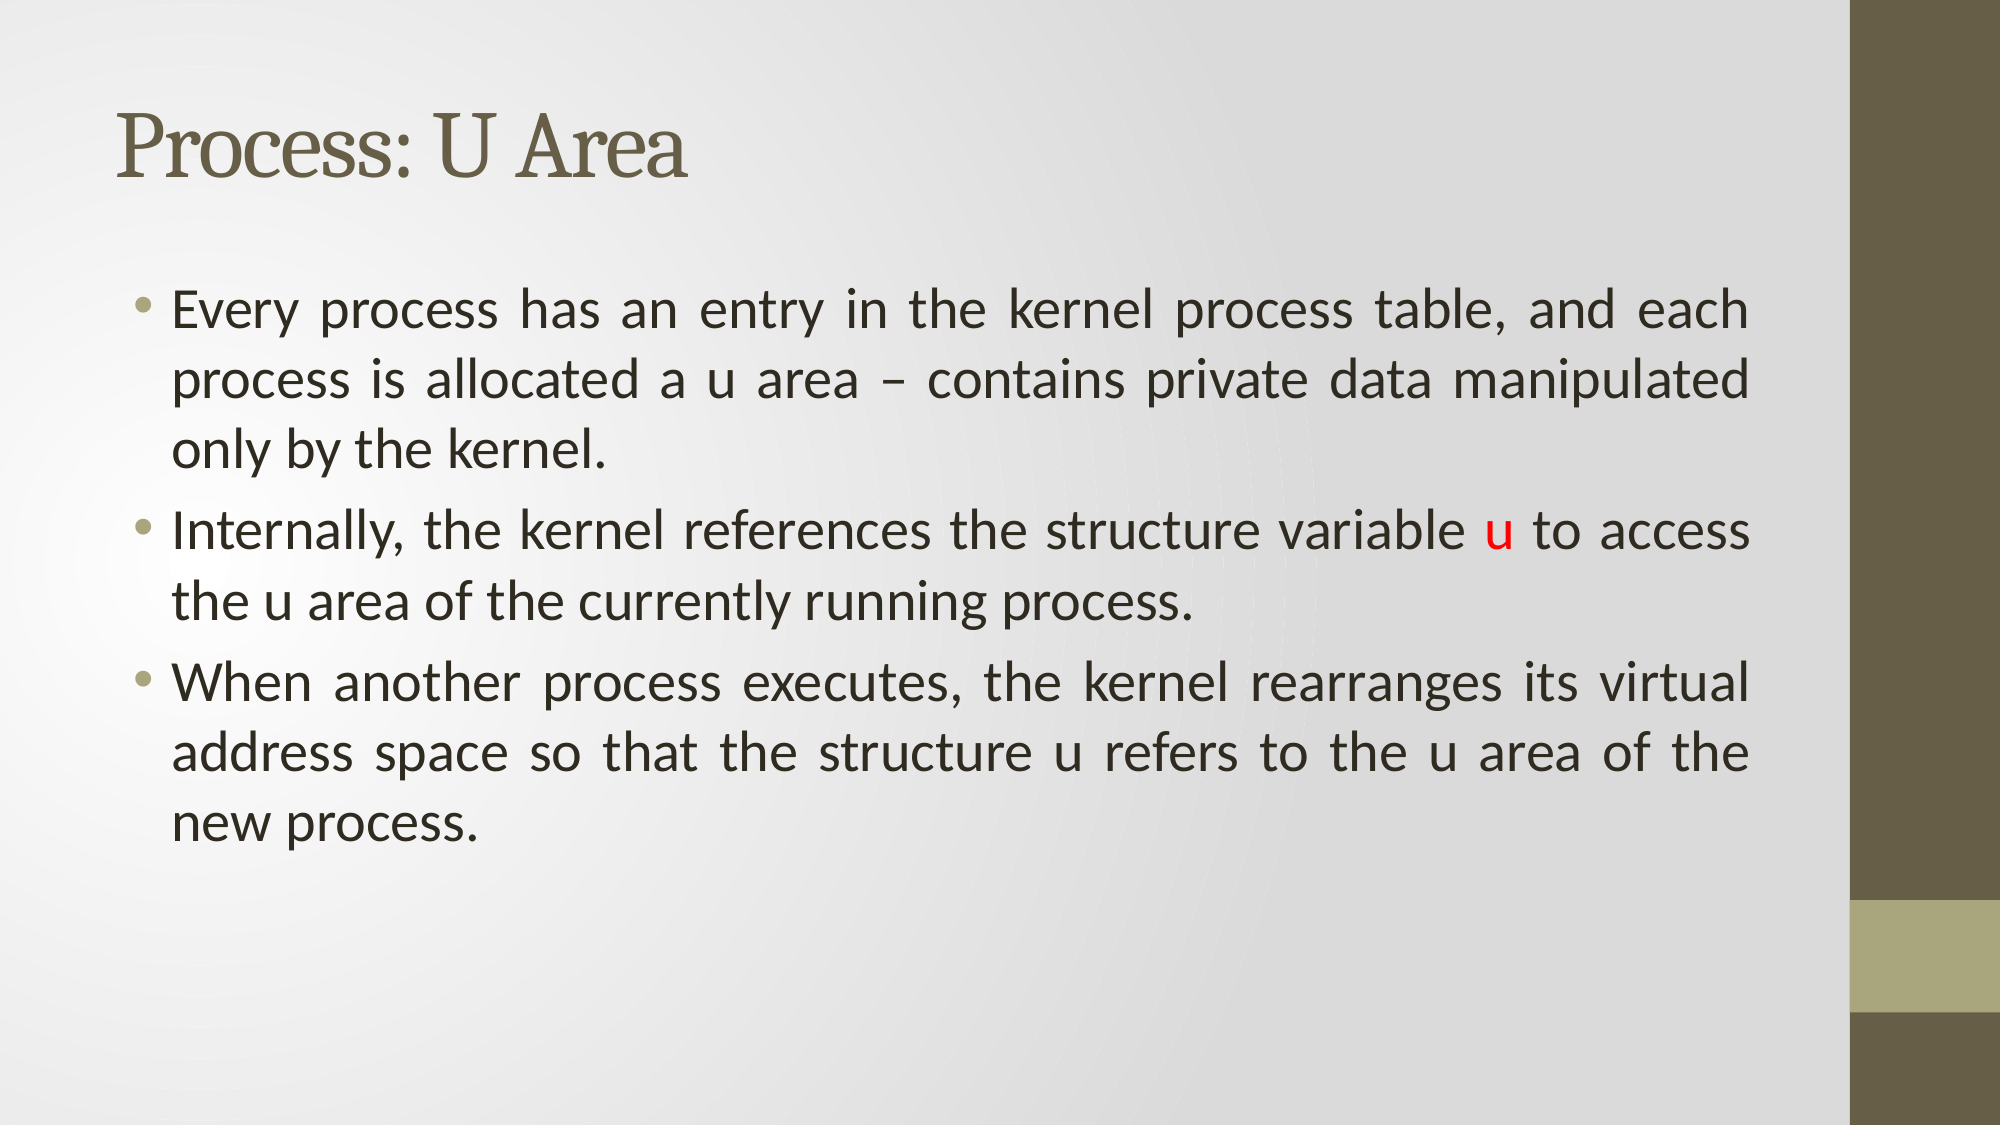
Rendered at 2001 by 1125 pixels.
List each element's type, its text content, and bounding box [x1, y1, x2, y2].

list Every process has an entry in the kernel process table, and each process is allocated a u area – contains private data manipulated only by the kernel. Internally, the kernel references the structure variable u to access the u area of the currently running process. When another process executes, the kernel rearranges its virtual address space so that the structure u refers to the u area of the new process. [99, 262, 1767, 1050]
title Process: U Area [99, 45, 1767, 233]
